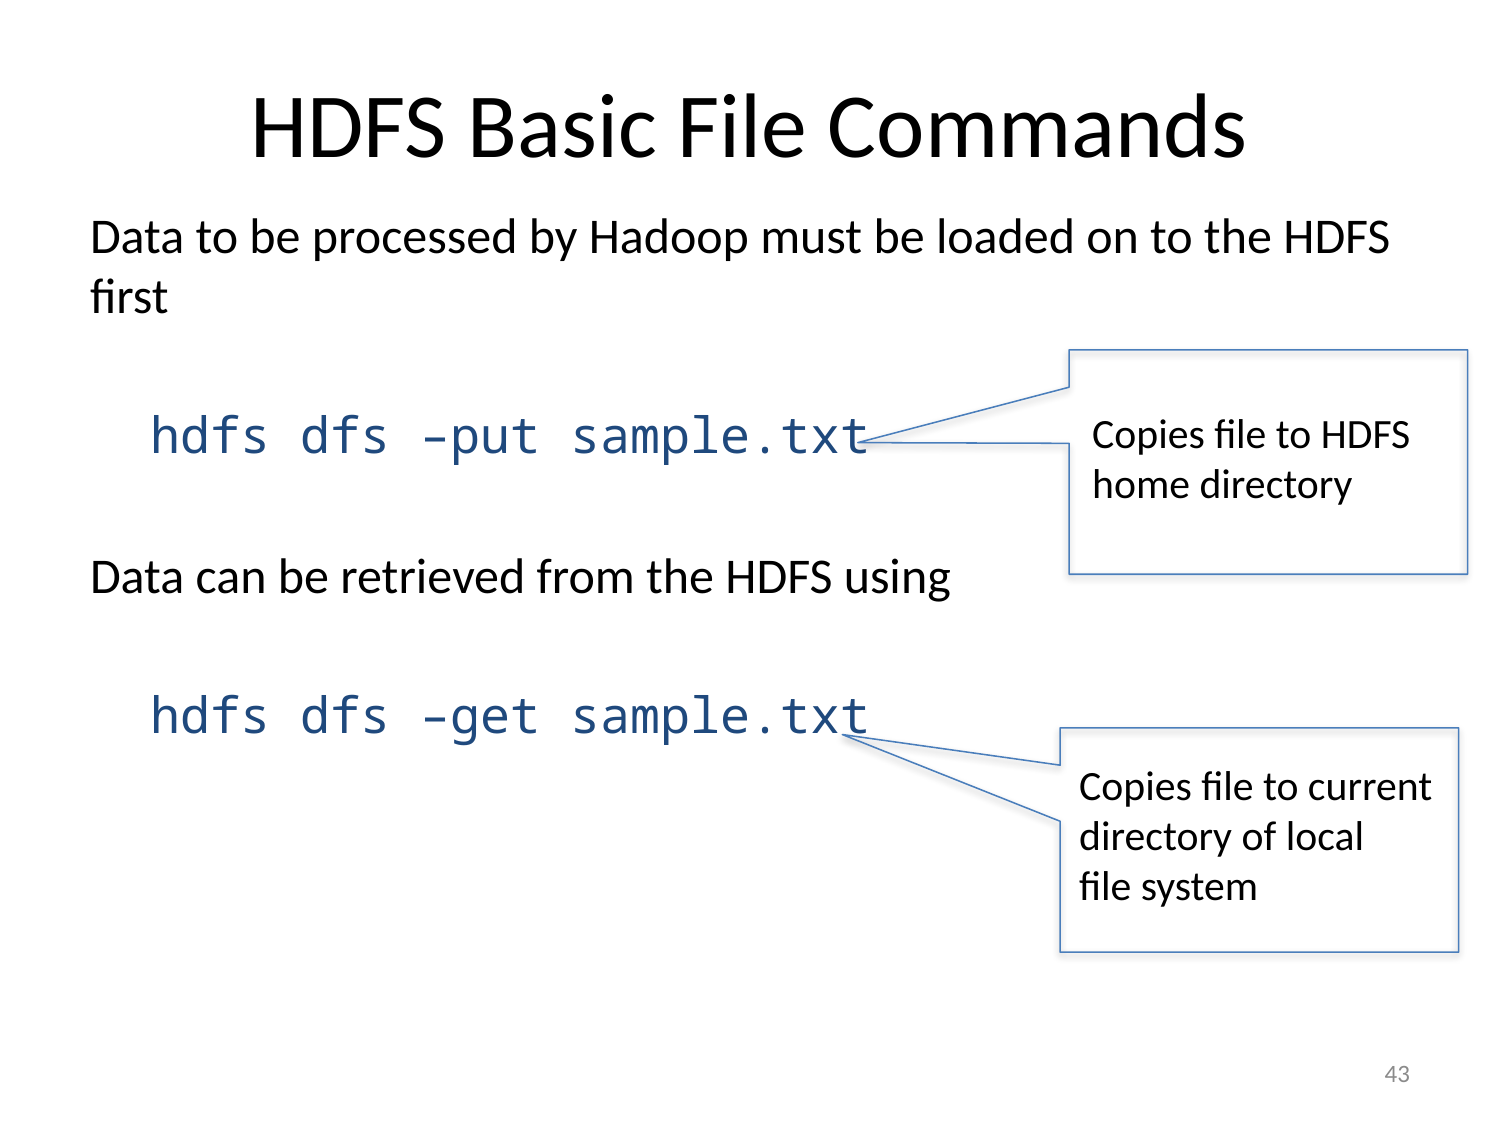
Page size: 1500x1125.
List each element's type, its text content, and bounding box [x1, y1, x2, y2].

list Data to be processed by Hadoop must be loaded on to the HDFS first hdfs dfs –put sample.txt Data can be retrieved from the HDFS using hdfs dfs –get sample.txt [75, 196, 1425, 1005]
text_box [1059, 727, 1459, 953]
slide_number 43 [1074, 1042, 1425, 1103]
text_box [1068, 349, 1468, 575]
title HDFS Basic File Commands [75, 45, 1425, 196]
